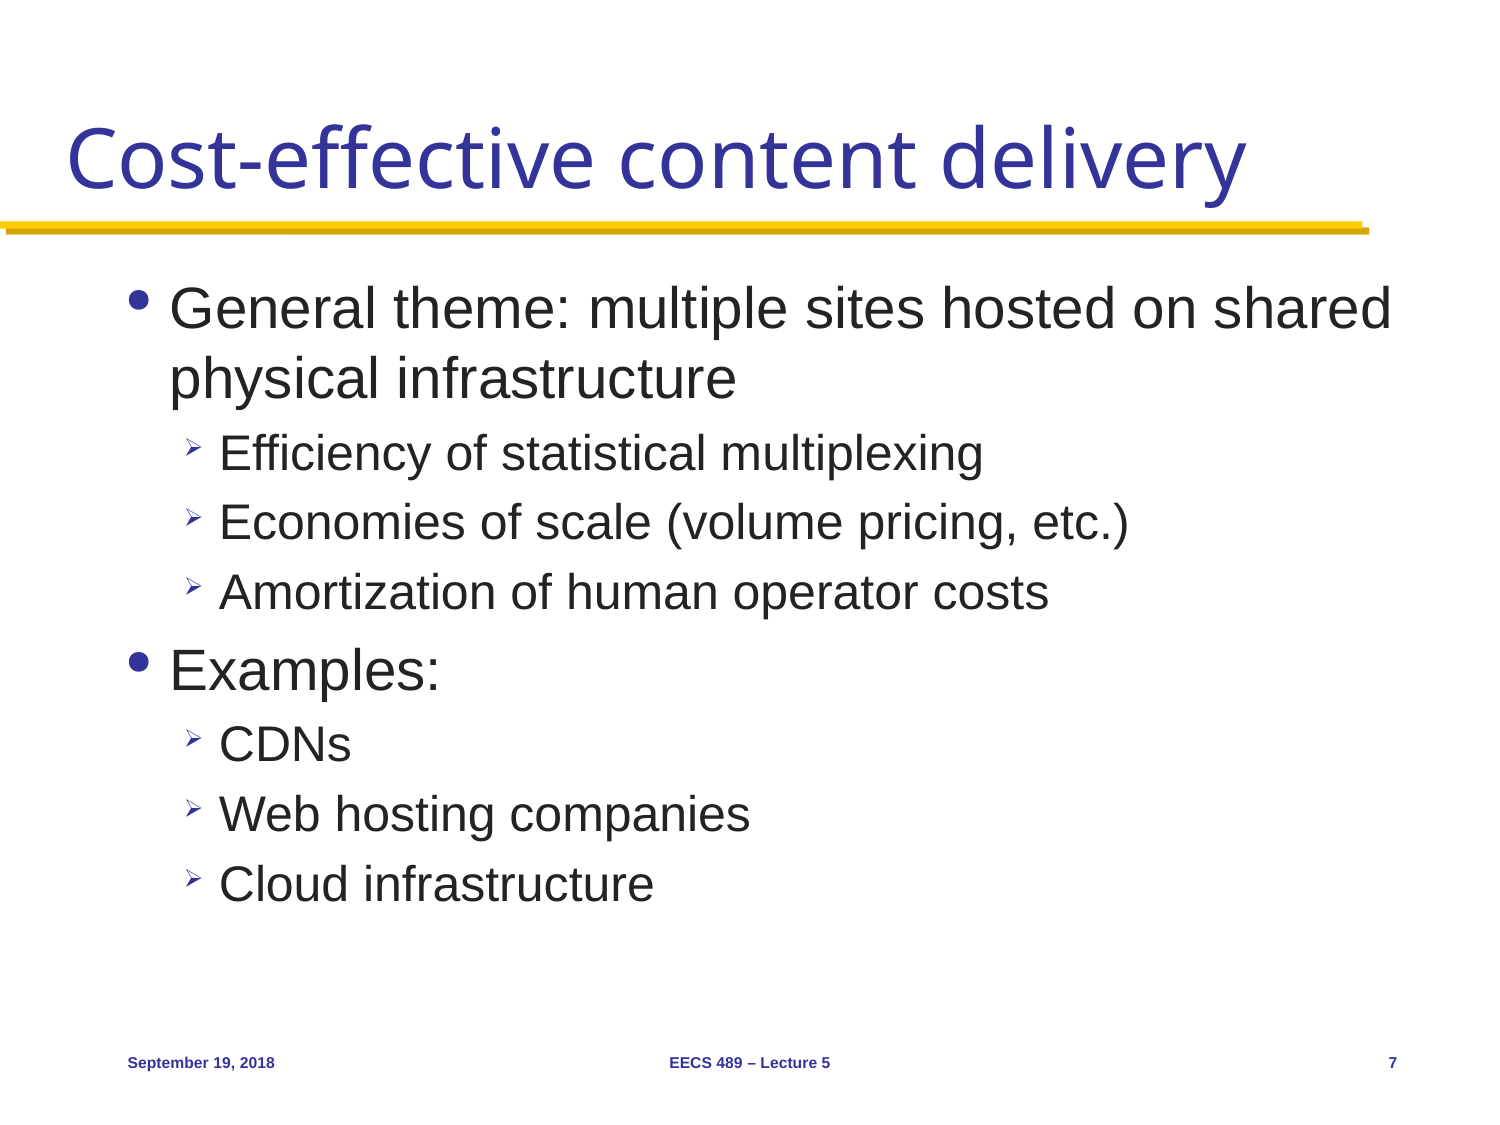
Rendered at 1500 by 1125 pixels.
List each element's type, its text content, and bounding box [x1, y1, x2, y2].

title Cost-effective content delivery [49, 24, 1451, 213]
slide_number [112, 1024, 426, 1101]
list General theme: multiple sites hosted on shared physical infrastructure Efficiency of statistical multiplexing Economies of scale (volume pricing, etc.) Amortization of human operator costs Examples: CDNs Web hosting companies Cloud infrastructure [112, 262, 1413, 988]
footer EECS 489 – Lecture 5 [512, 1024, 988, 1101]
slide_number 7 [1312, 1024, 1413, 1101]
